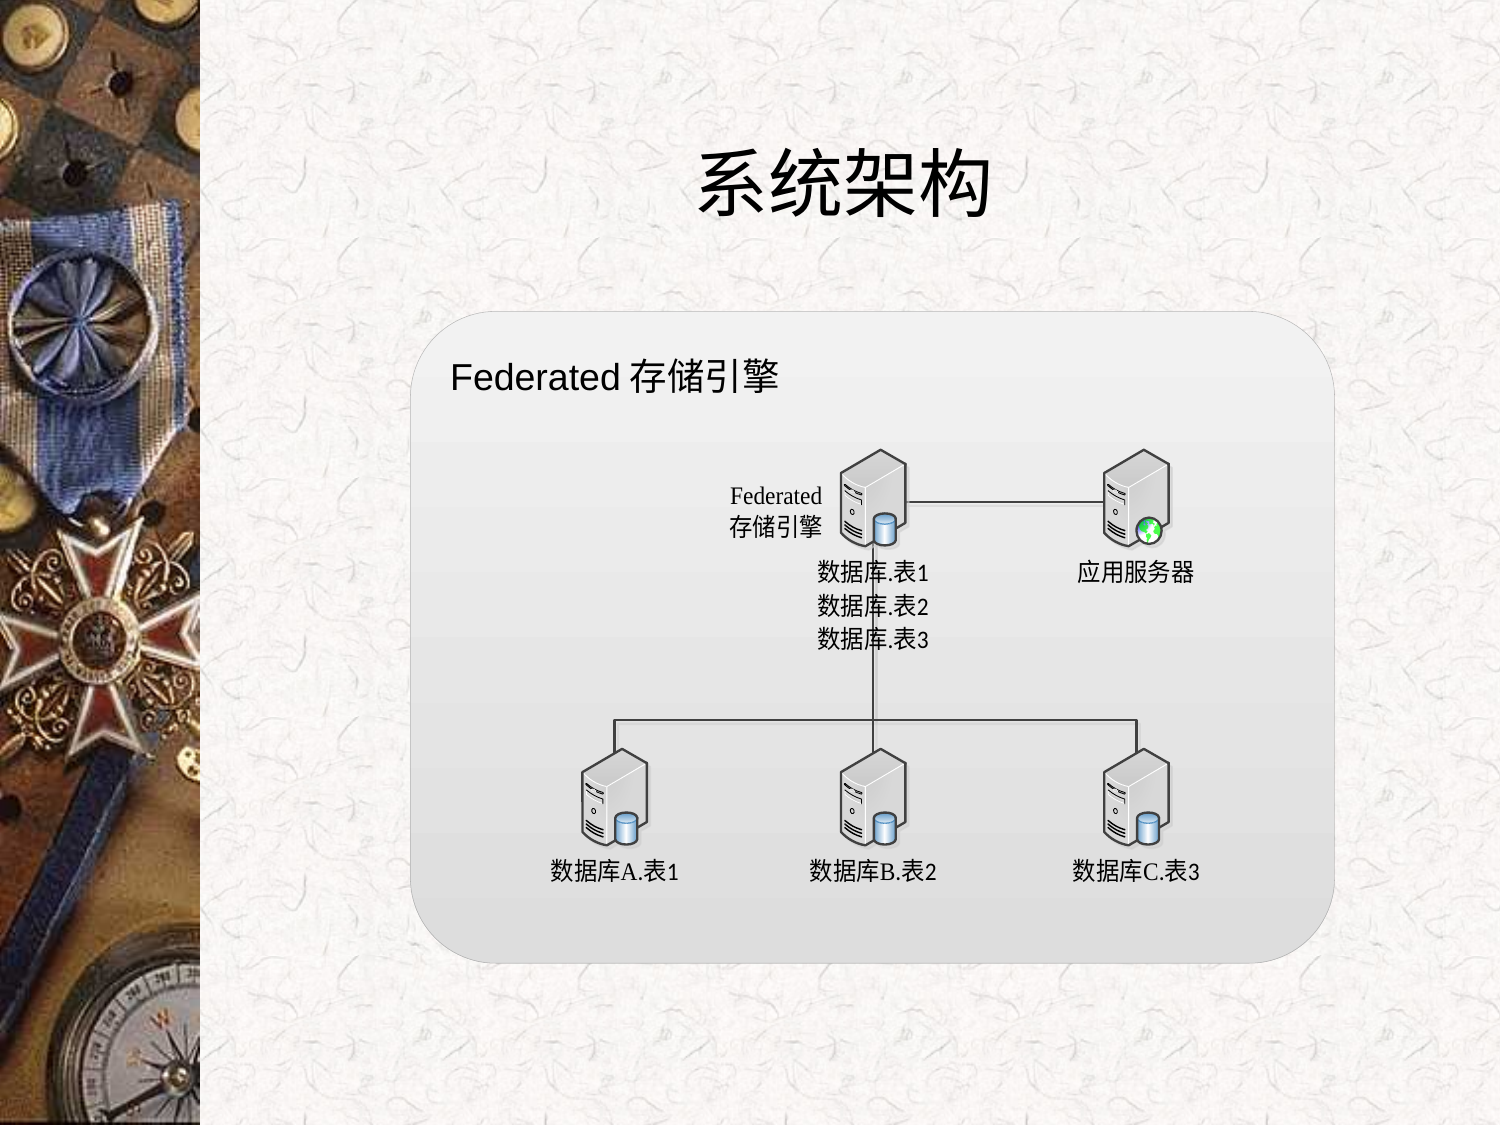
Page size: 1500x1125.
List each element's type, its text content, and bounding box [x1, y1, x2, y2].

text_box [535, 444, 1219, 906]
picture [0, 0, 1500, 1125]
text_box Federated存储引擎 [410, 311, 1335, 964]
title 系统架构 [224, 87, 1463, 276]
